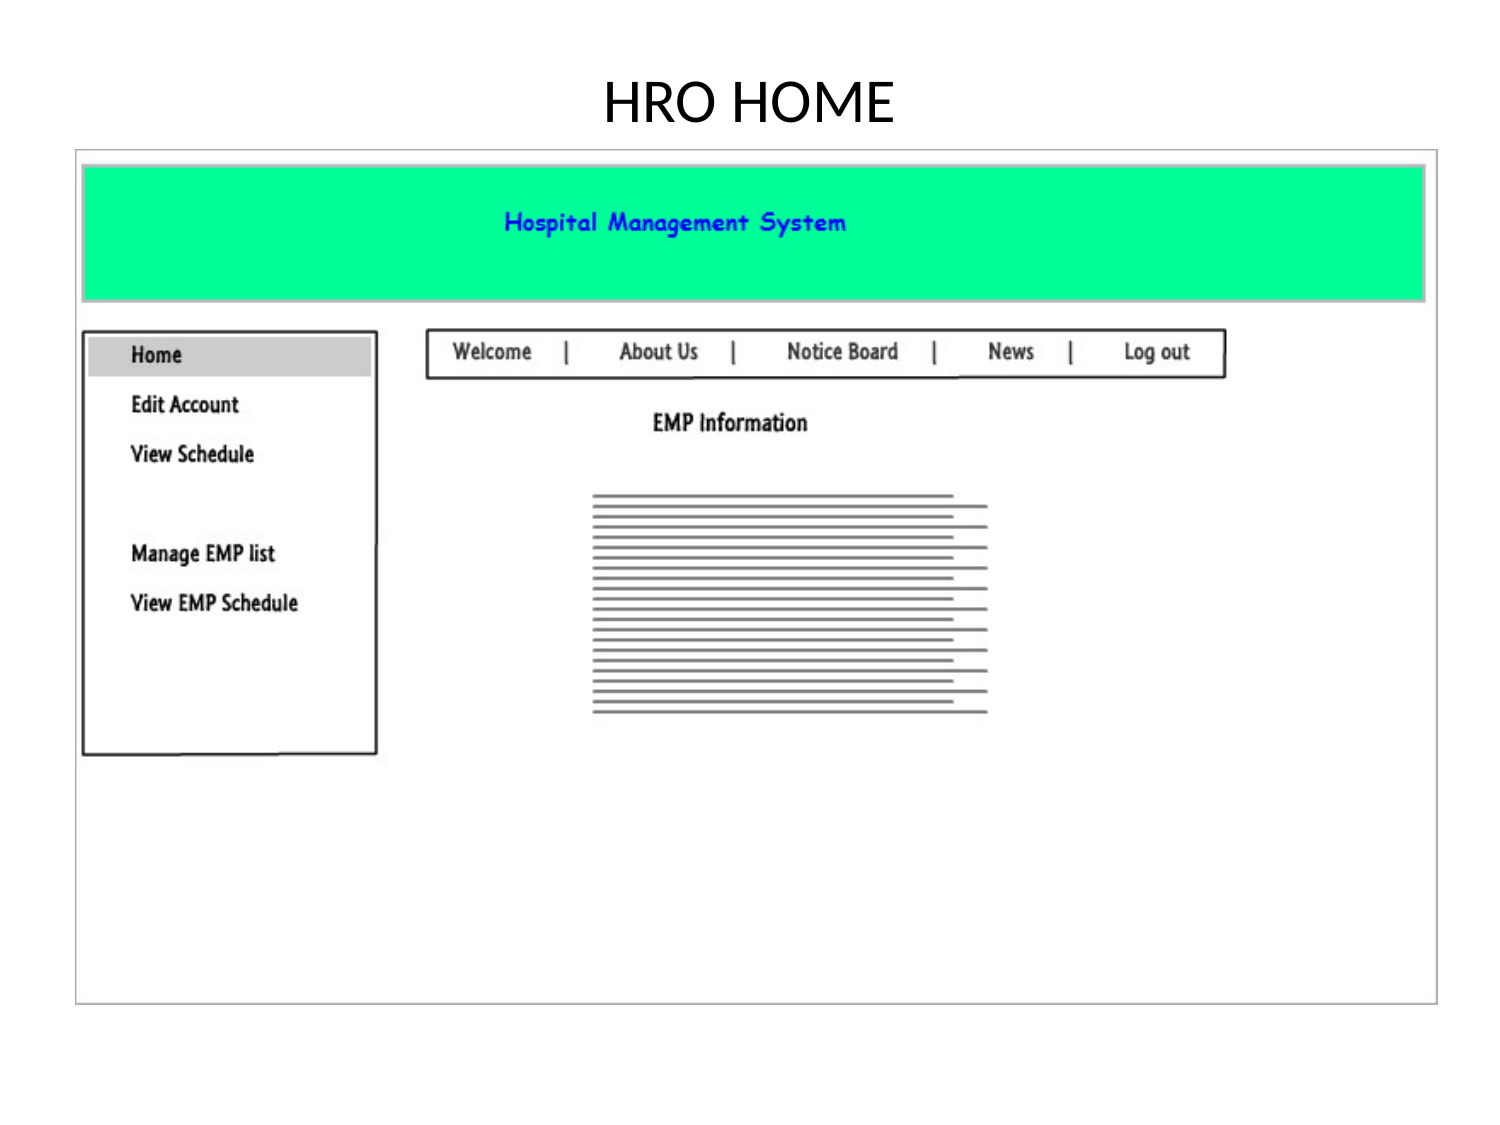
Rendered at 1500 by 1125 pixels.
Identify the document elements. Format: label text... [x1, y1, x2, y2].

title HRO HOME [75, 45, 1425, 148]
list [74, 149, 1438, 1006]
